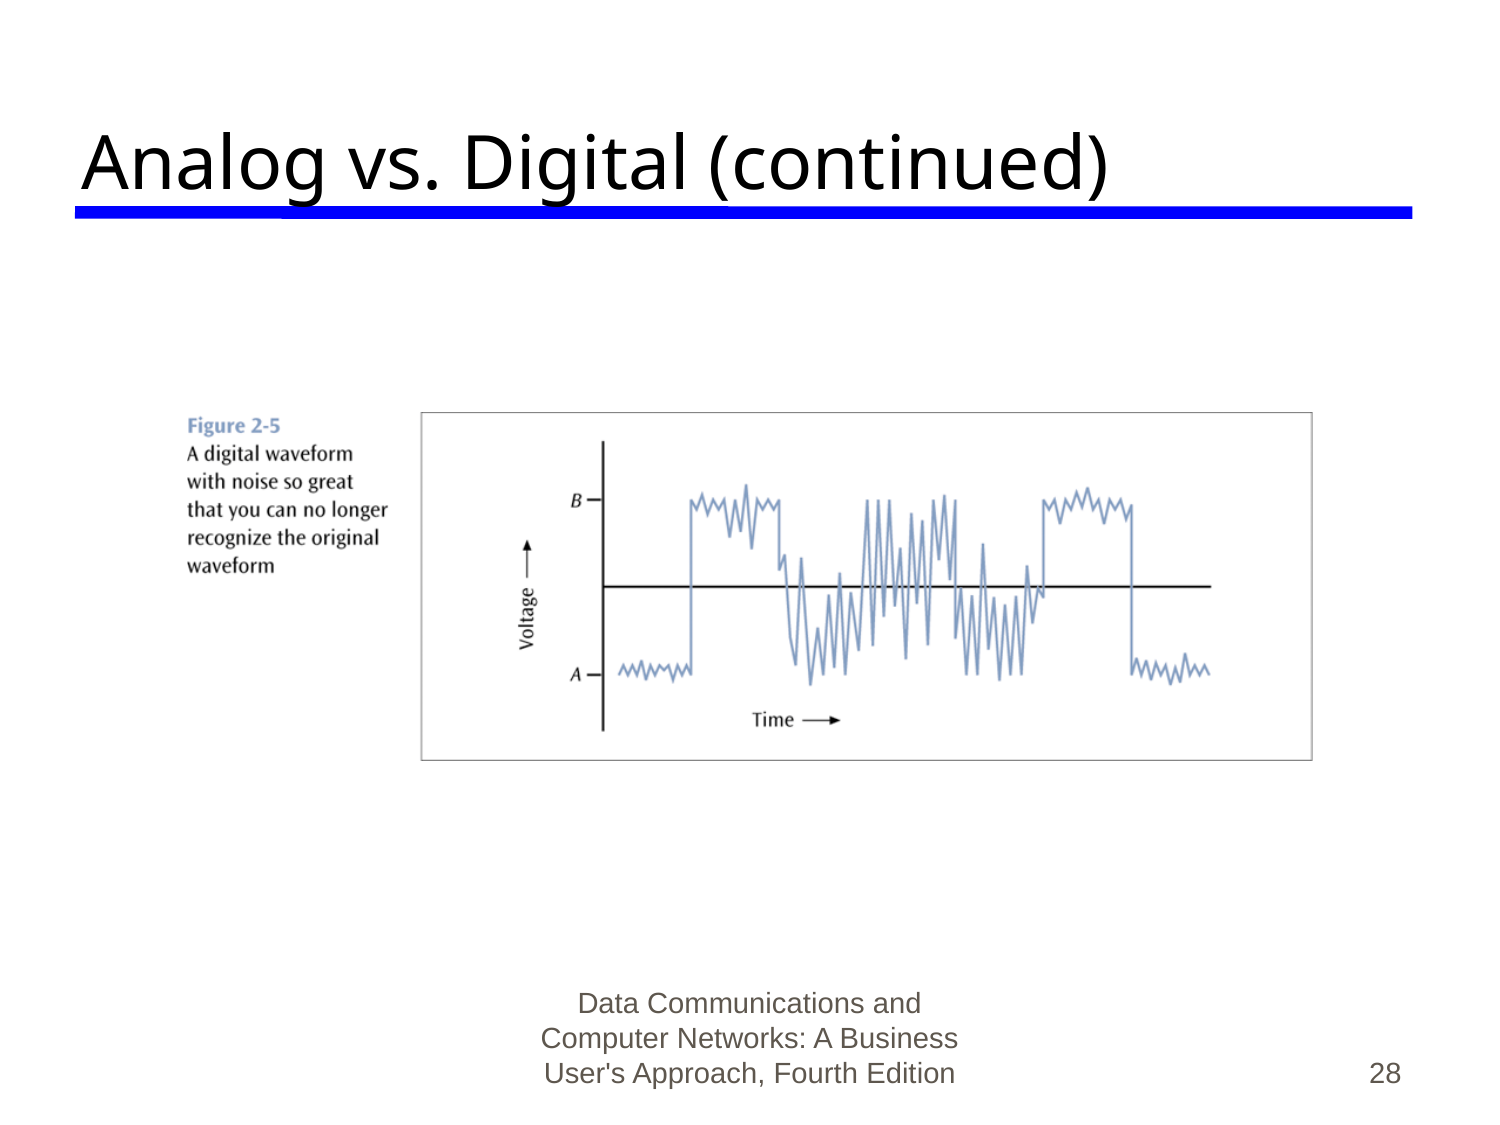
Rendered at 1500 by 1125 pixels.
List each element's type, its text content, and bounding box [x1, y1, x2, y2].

title Analog vs. Digital (continued) [66, 24, 1413, 213]
footer Data Communications and Computer Networks: A Business User's Approach, Fourth Edition [512, 1021, 988, 1098]
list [187, 412, 1313, 762]
slide_number 28 [1103, 1021, 1417, 1098]
